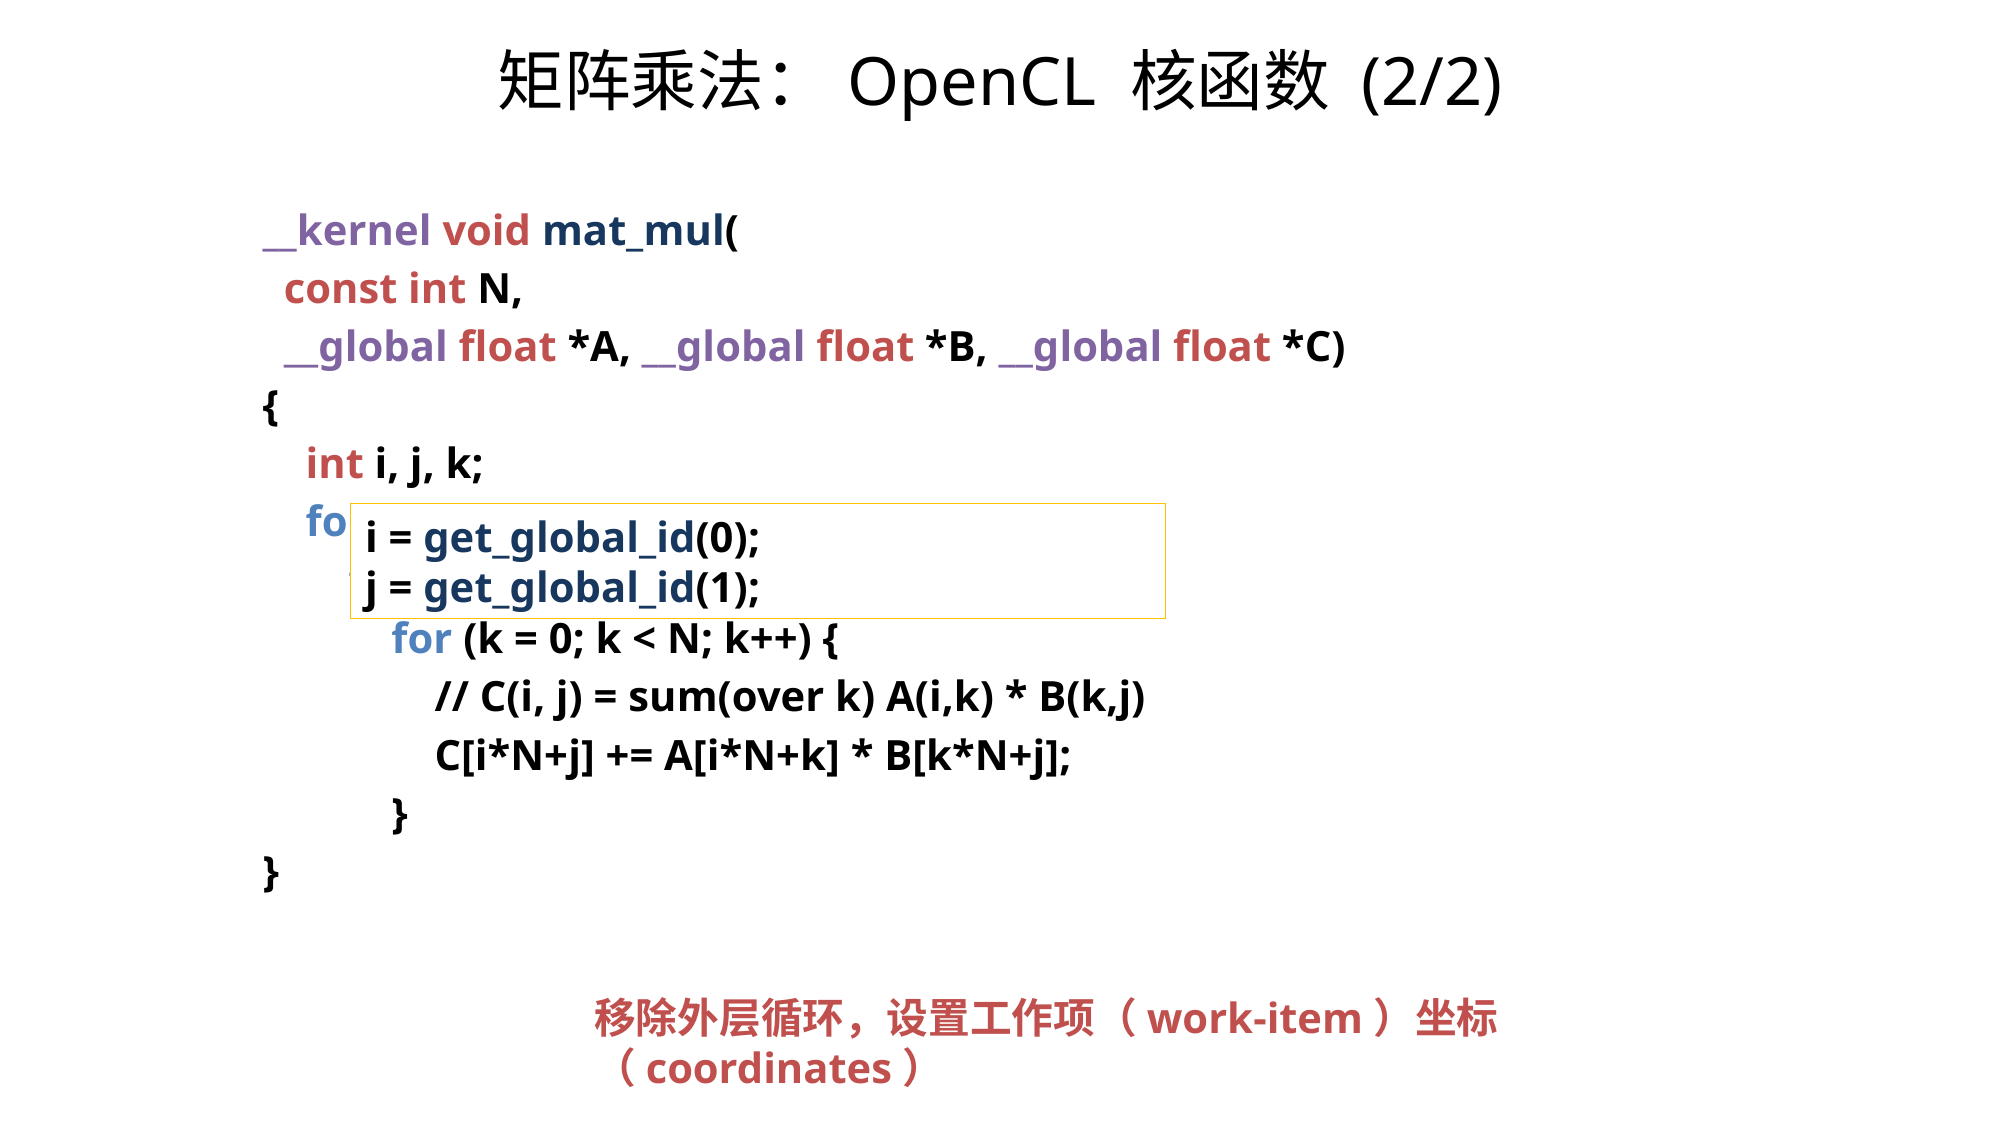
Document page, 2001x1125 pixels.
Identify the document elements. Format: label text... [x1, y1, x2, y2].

text_box 矩阵乘法：OpenCL 核函数 (2/2) [267, 0, 1733, 173]
text_box __kernel void mat_mul( const int N, __global float *A, __global float *B, __global float *C) { int i, j, k; for (i = 0; i < N; i++) { for (j = 0; j < N; j++) { for (k = 0; k < N; k++) { // C(i, j) = sum(over k) A(i,k) * B(k,j) C[i*N+j] += A[i*N+k] * B[k*N+j]; } } [247, 195, 1748, 1035]
text_box i = get_global_id(0); j = get_global_id(1); [350, 503, 1166, 619]
text_box 移除外层循环，设置工作项（work-item）坐标（coordinates） [579, 984, 1816, 1125]
